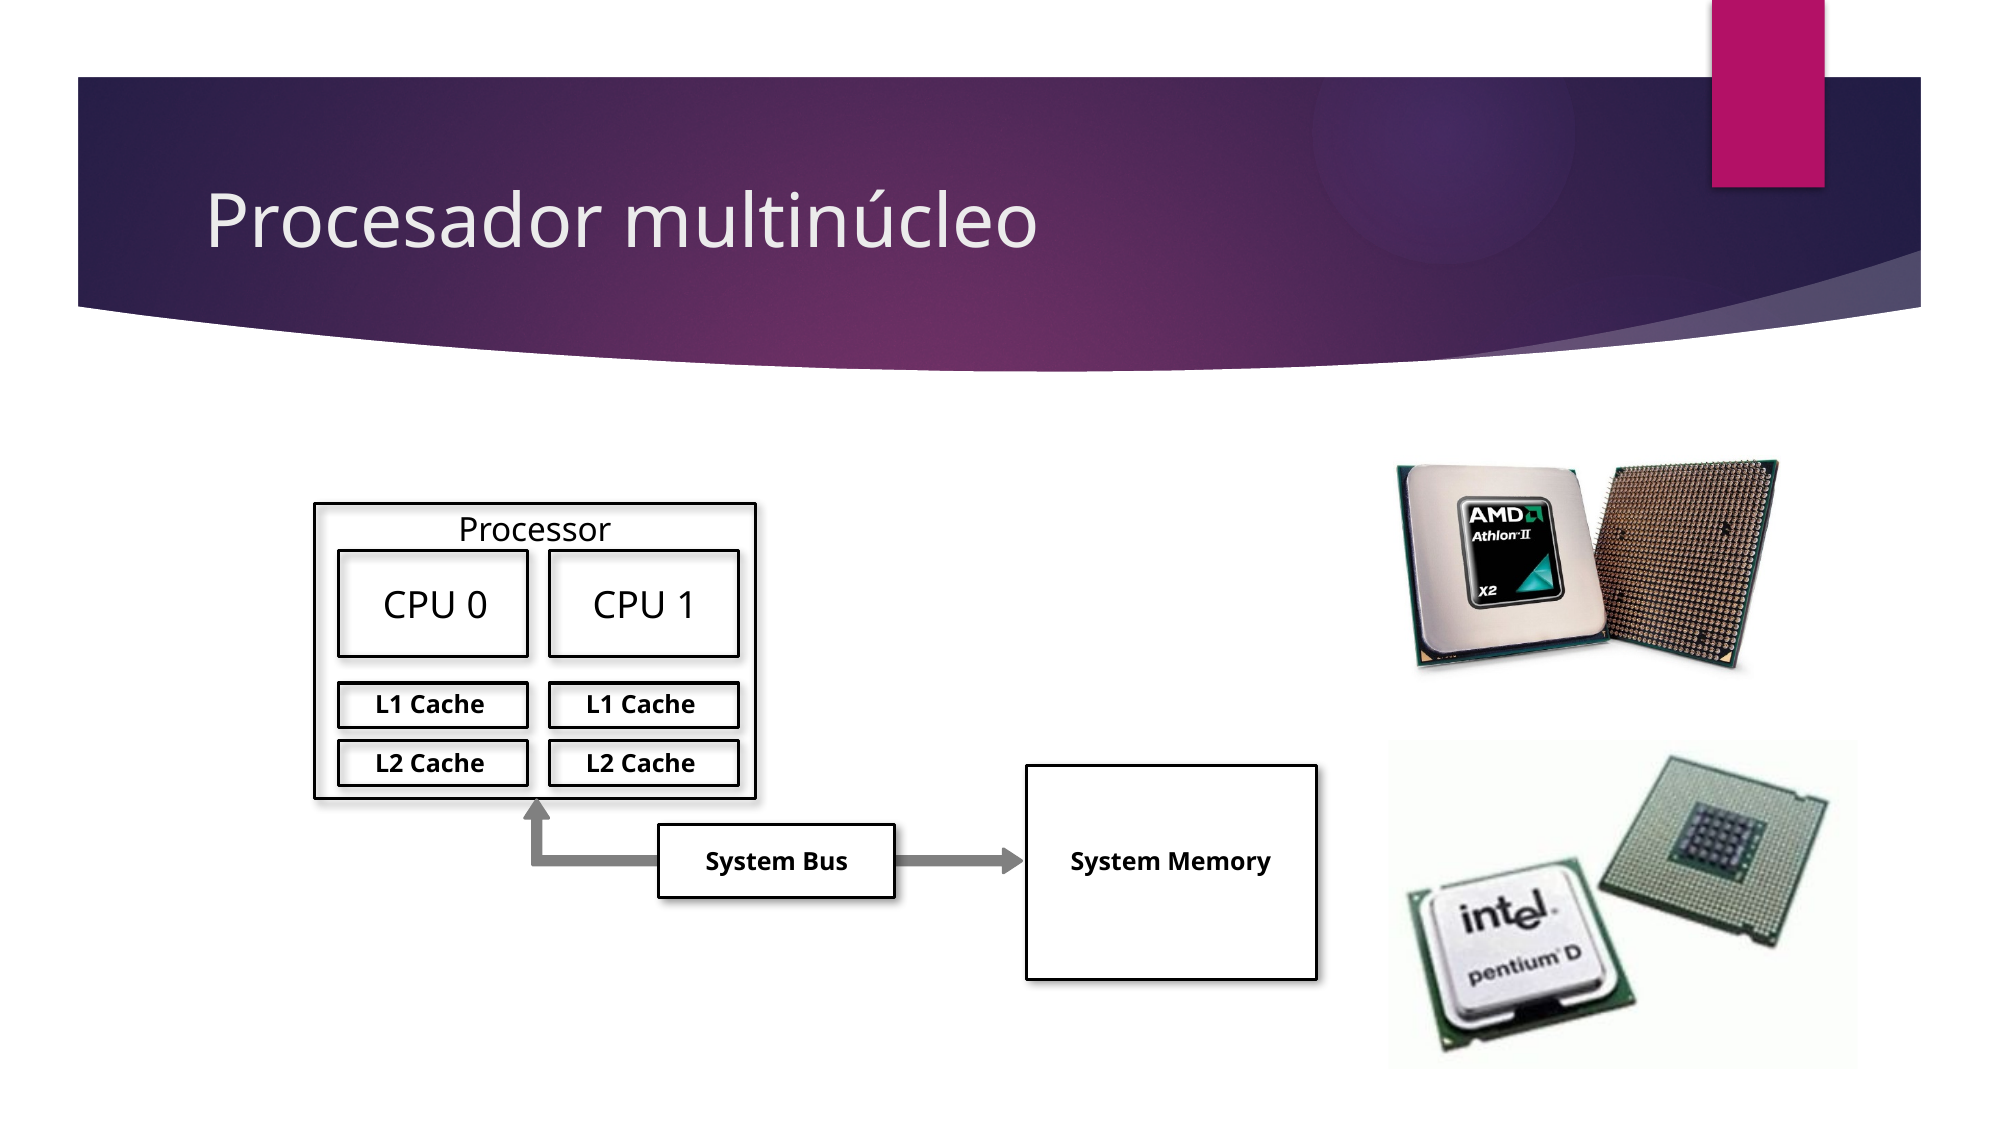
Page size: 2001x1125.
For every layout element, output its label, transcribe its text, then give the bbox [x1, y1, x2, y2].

text_box [548, 681, 740, 729]
text_box L2 Cache [360, 740, 500, 785]
text_box [657, 823, 896, 899]
picture [1393, 455, 1781, 684]
title Procesador multinúcleo [189, 159, 1627, 276]
text_box [548, 739, 740, 787]
text_box L1 Cache [571, 681, 711, 727]
text_box CPU 0 [368, 573, 504, 634]
text_box CPU 1 [577, 573, 713, 634]
text_box L1 Cache [360, 681, 500, 727]
text_box [548, 549, 740, 658]
text_box [337, 739, 529, 787]
text_box [523, 798, 656, 867]
text_box Processor [443, 500, 627, 556]
text_box [1025, 764, 1318, 981]
text_box System Bus [690, 838, 864, 883]
text_box [337, 549, 529, 658]
text_box [337, 681, 529, 729]
text_box [313, 502, 757, 800]
text_box System Memory [1055, 838, 1287, 883]
text_box L2 Cache [571, 740, 711, 785]
picture [1388, 739, 1858, 1069]
text_box [906, 847, 1023, 875]
